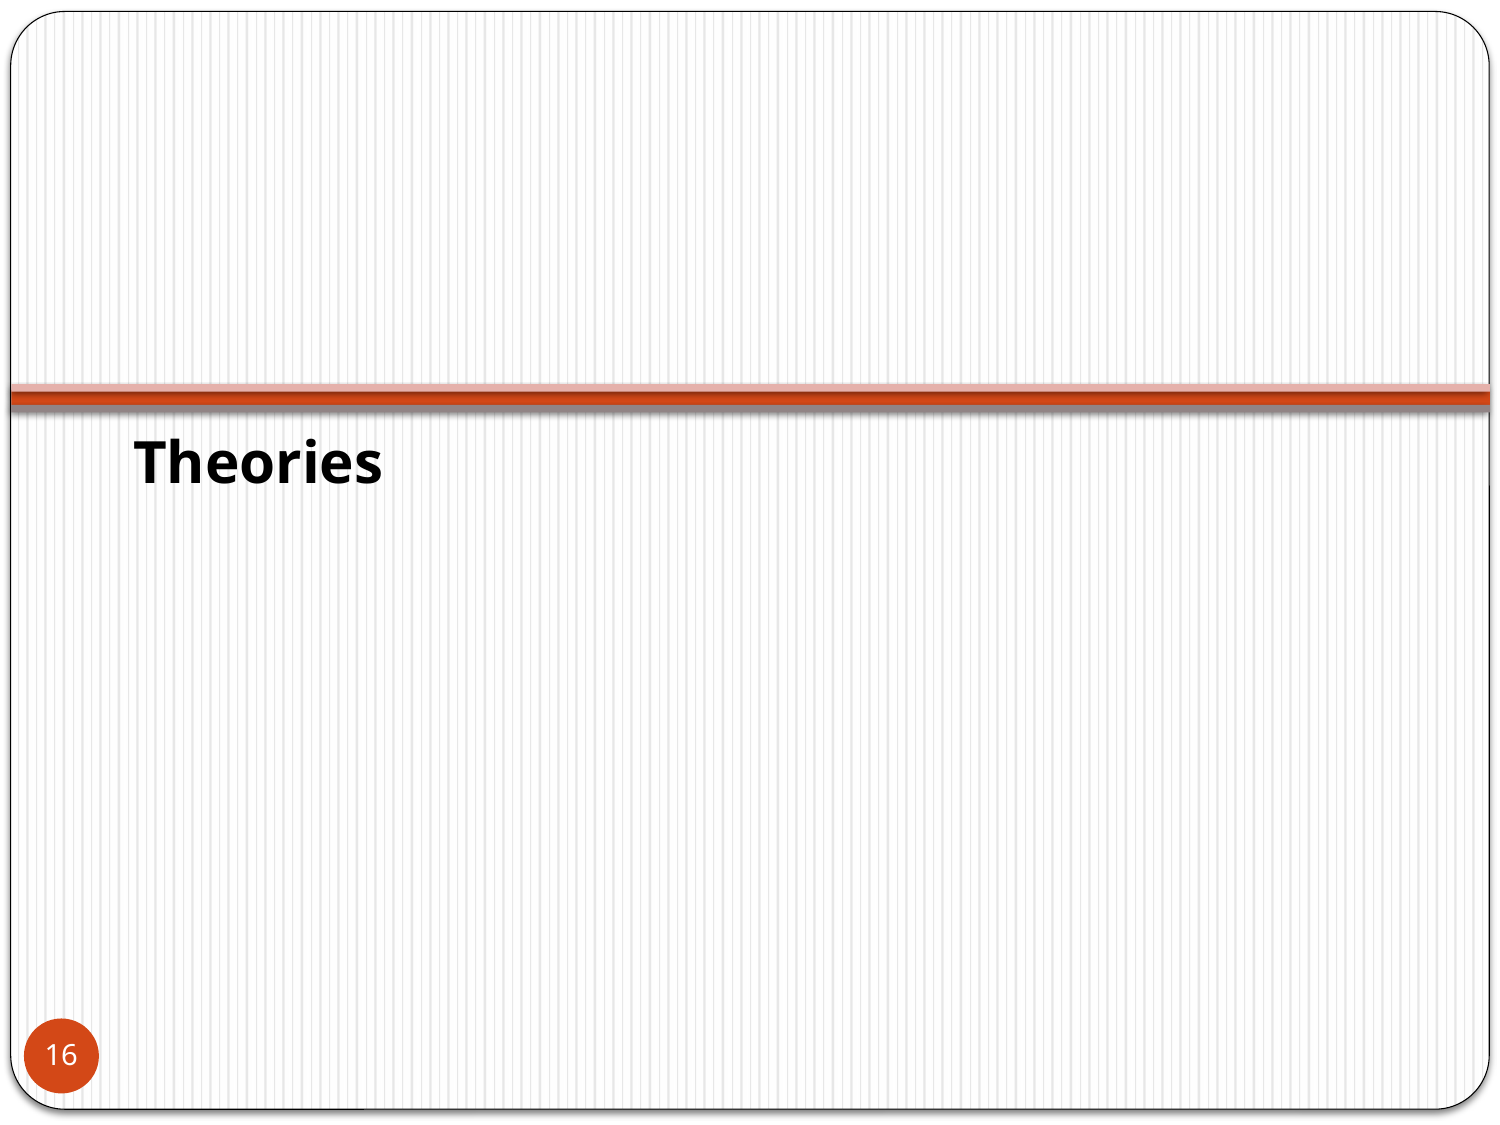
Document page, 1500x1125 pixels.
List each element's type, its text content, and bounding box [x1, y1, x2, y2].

slide_number 16 [23, 1018, 99, 1094]
list Theories [118, 417, 1394, 638]
